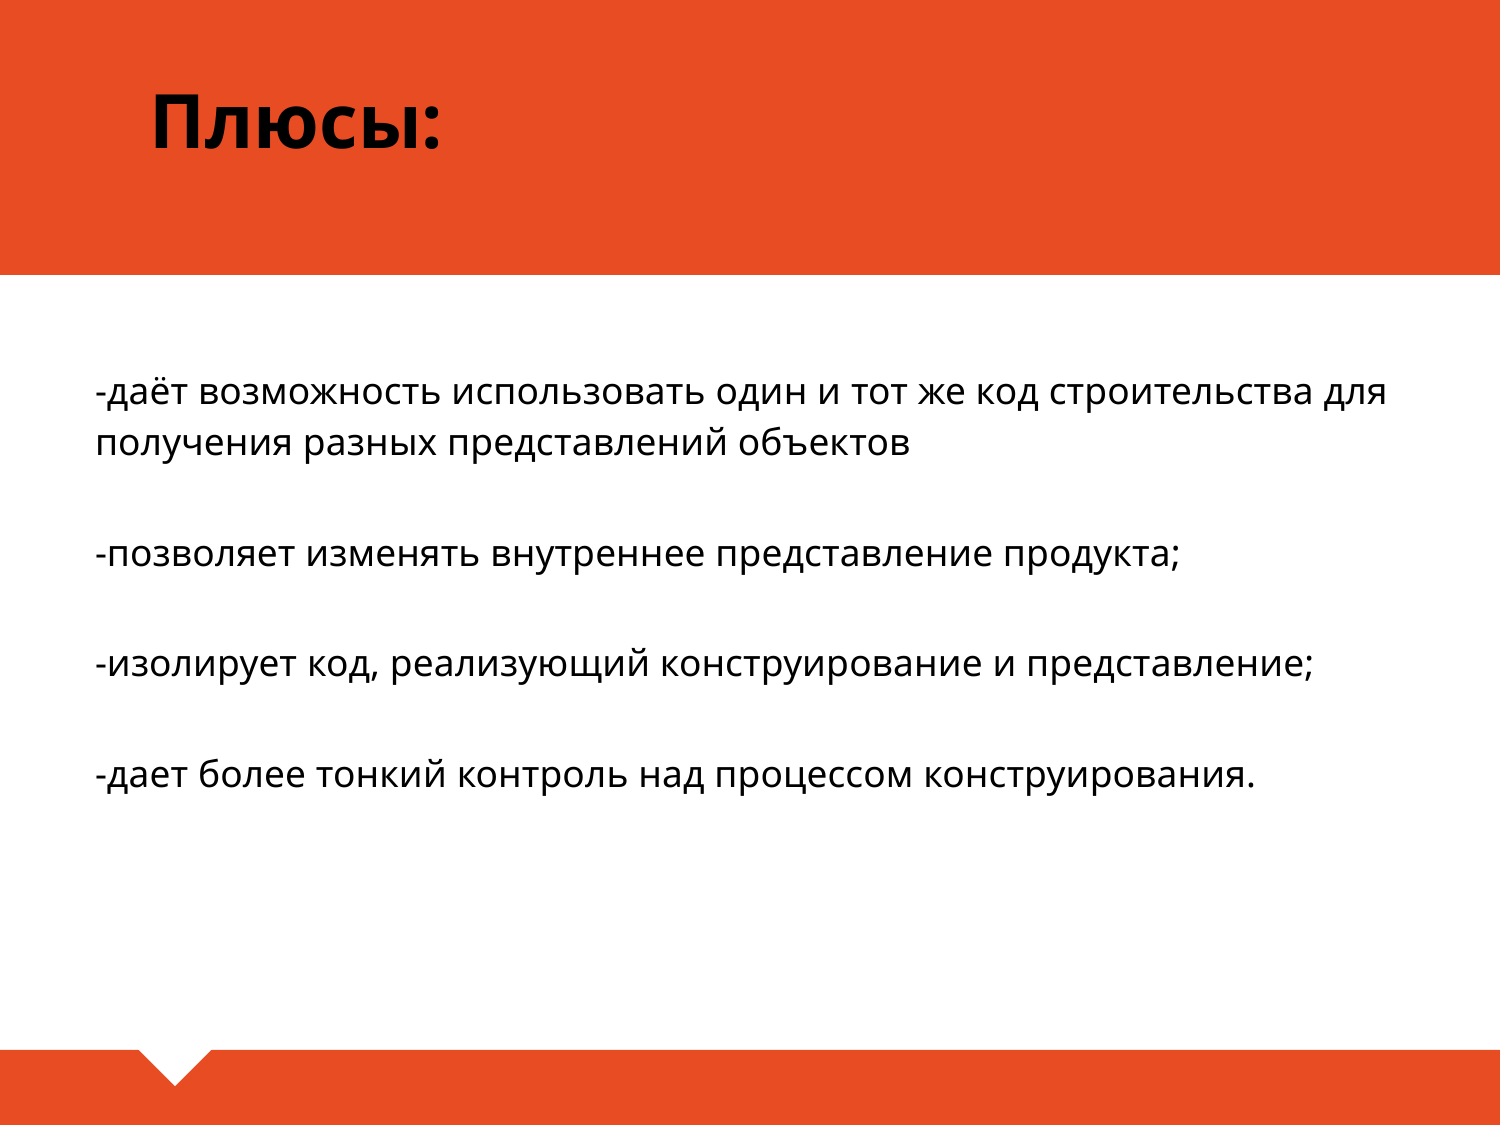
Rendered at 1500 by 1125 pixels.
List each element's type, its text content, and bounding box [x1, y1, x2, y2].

text_box -даёт возможность использовать один и тот же код строительства для получения разных представлений объектов -позволяет изменять внутреннее представление продукта; -изолирует код, реализующий конструирование и представление; -дает более тонкий контроль над процессом конструирования. [64, 349, 1436, 811]
text_box Плюсы: [134, 66, 459, 172]
